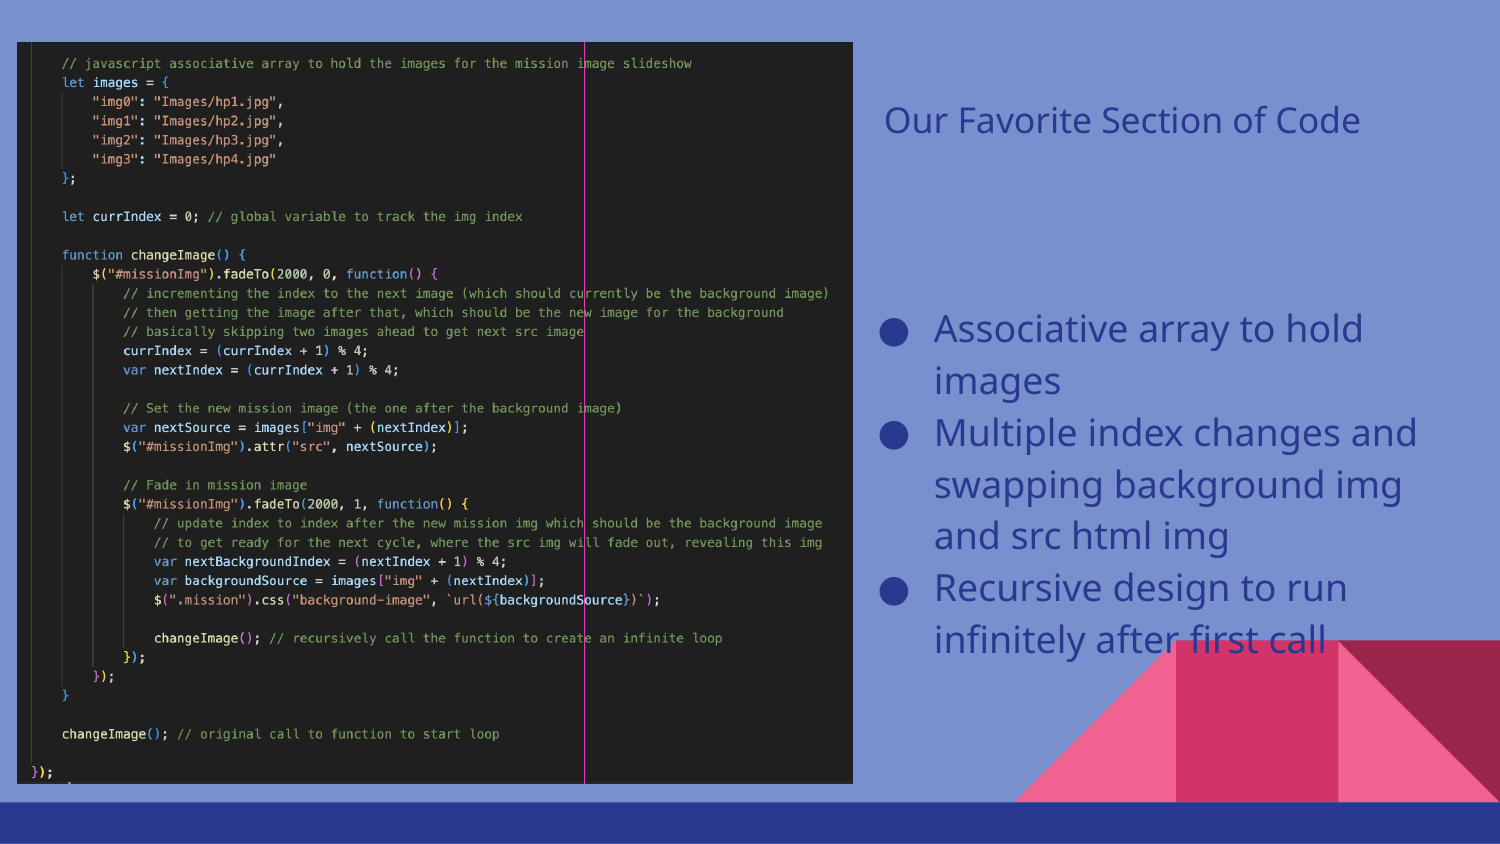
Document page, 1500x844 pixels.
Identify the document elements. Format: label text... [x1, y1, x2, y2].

title Our Favorite Section of Code [868, 82, 1389, 183]
picture [17, 42, 853, 784]
list Associative array to hold images Multiple index changes and swapping background img and src html img Recursive design to run infinitely after first call [843, 283, 1489, 812]
